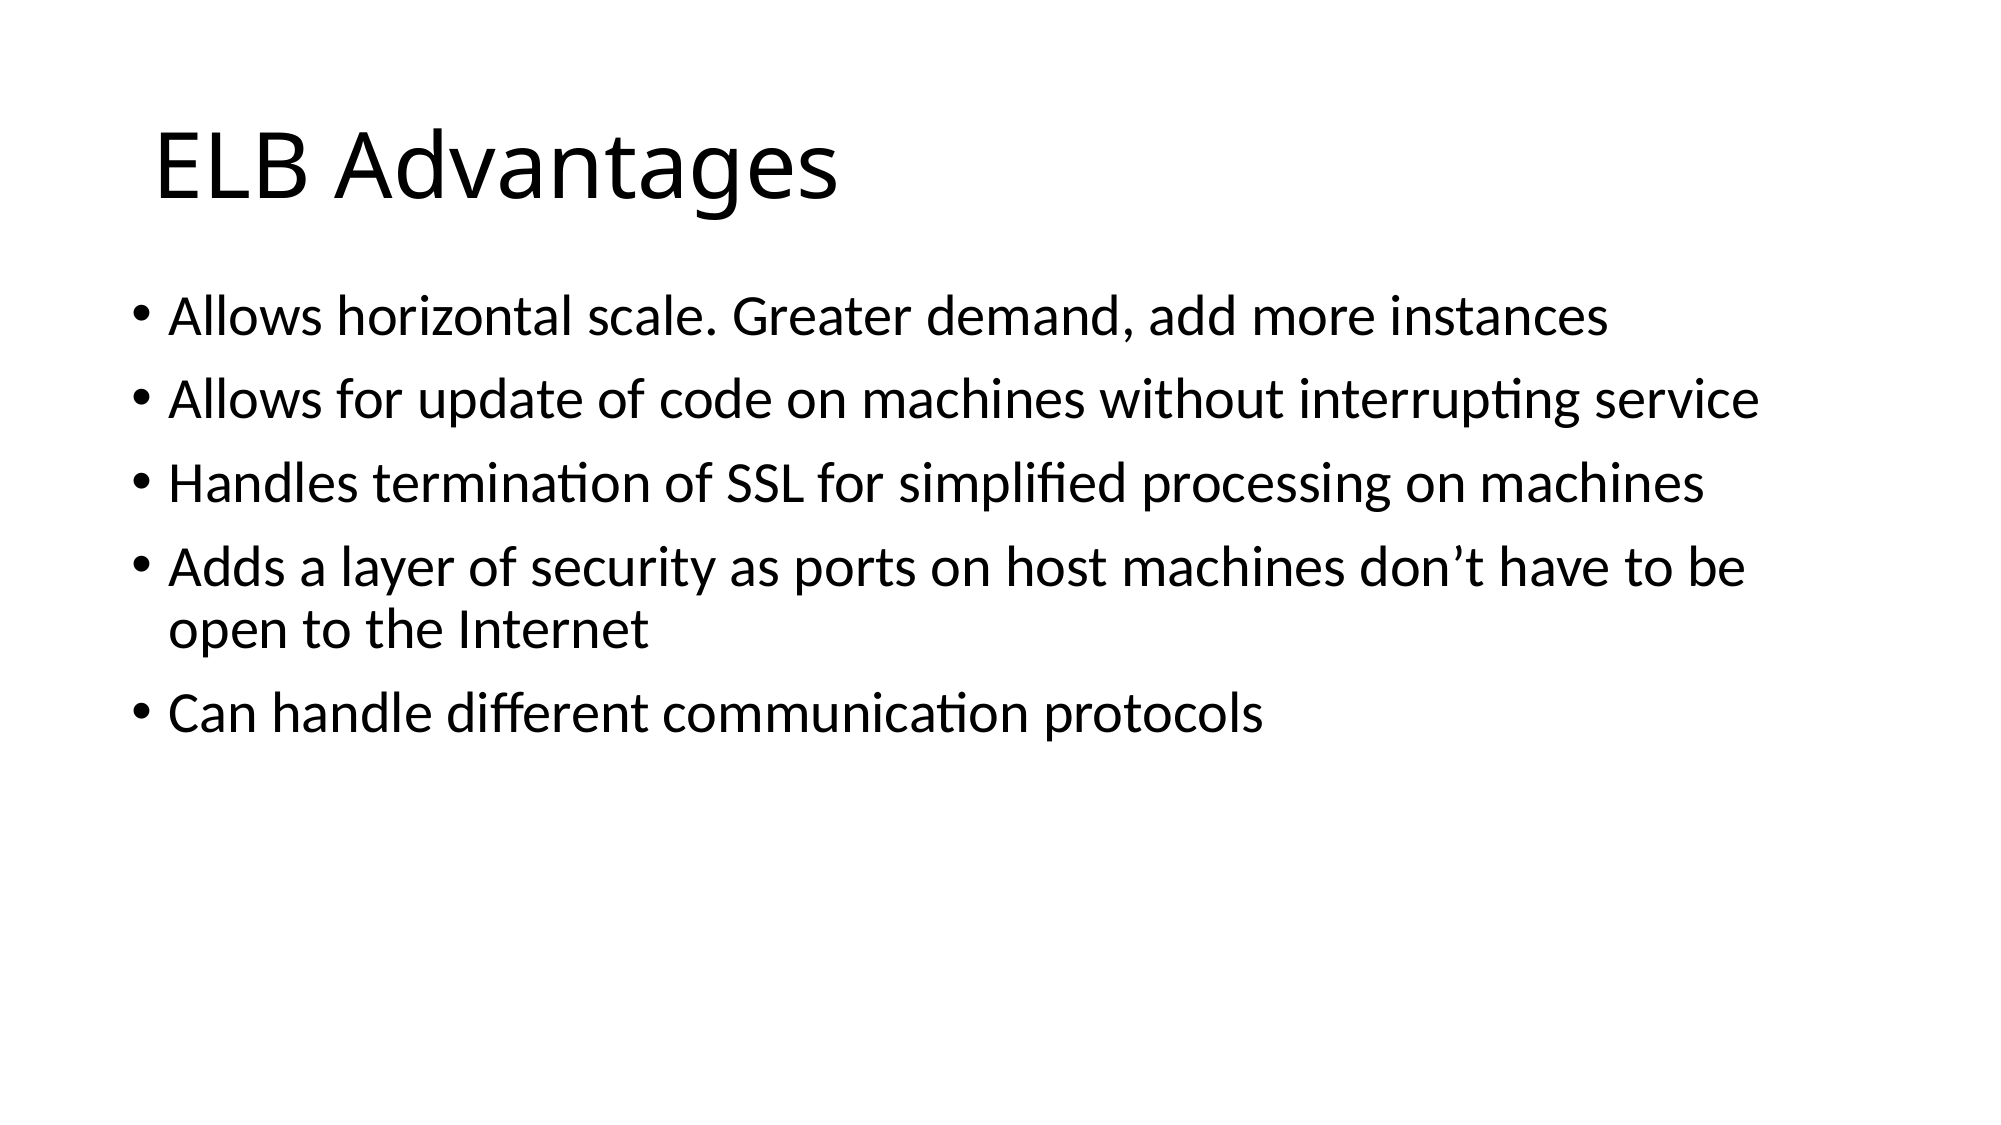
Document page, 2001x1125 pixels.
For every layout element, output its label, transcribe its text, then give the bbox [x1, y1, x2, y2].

title ELB Advantages [137, 59, 1863, 277]
list Allows horizontal scale. Greater demand, add more instances Allows for update of code on machines without interrupting service Handles termination of SSL for simplified processing on machines Adds a layer of security as ports on host machines don’t have to be open to the Internet Can handle different communication protocols [116, 277, 1863, 1021]
